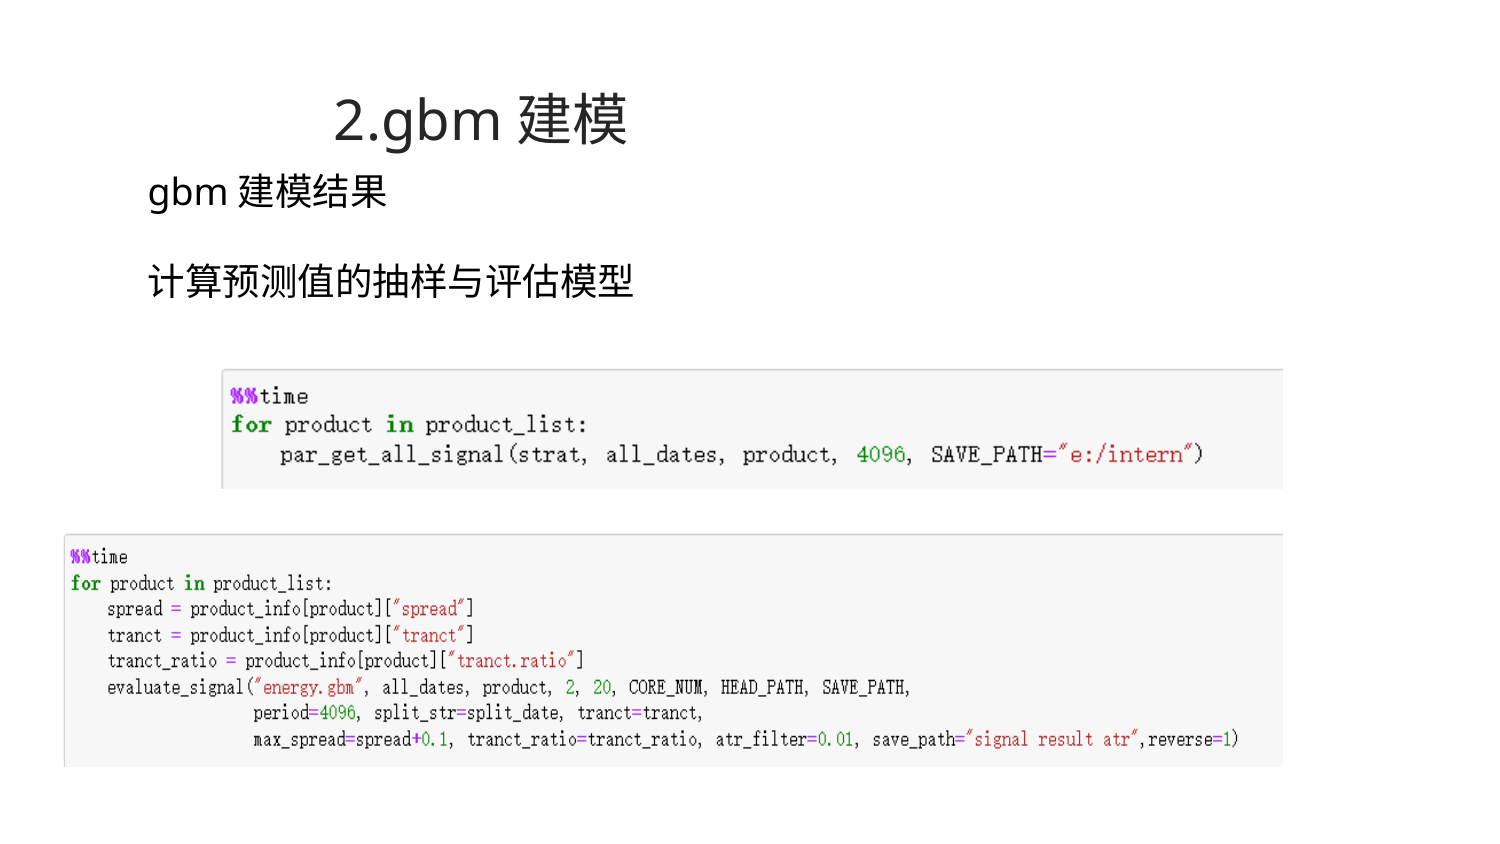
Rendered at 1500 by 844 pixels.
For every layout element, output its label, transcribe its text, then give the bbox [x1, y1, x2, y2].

title 2.gbm建模 [319, 76, 1416, 180]
picture [216, 355, 1284, 489]
text_box gbm建模结果 计算预测值的抽样与评估模型 [132, 161, 1280, 311]
picture [57, 526, 1284, 768]
